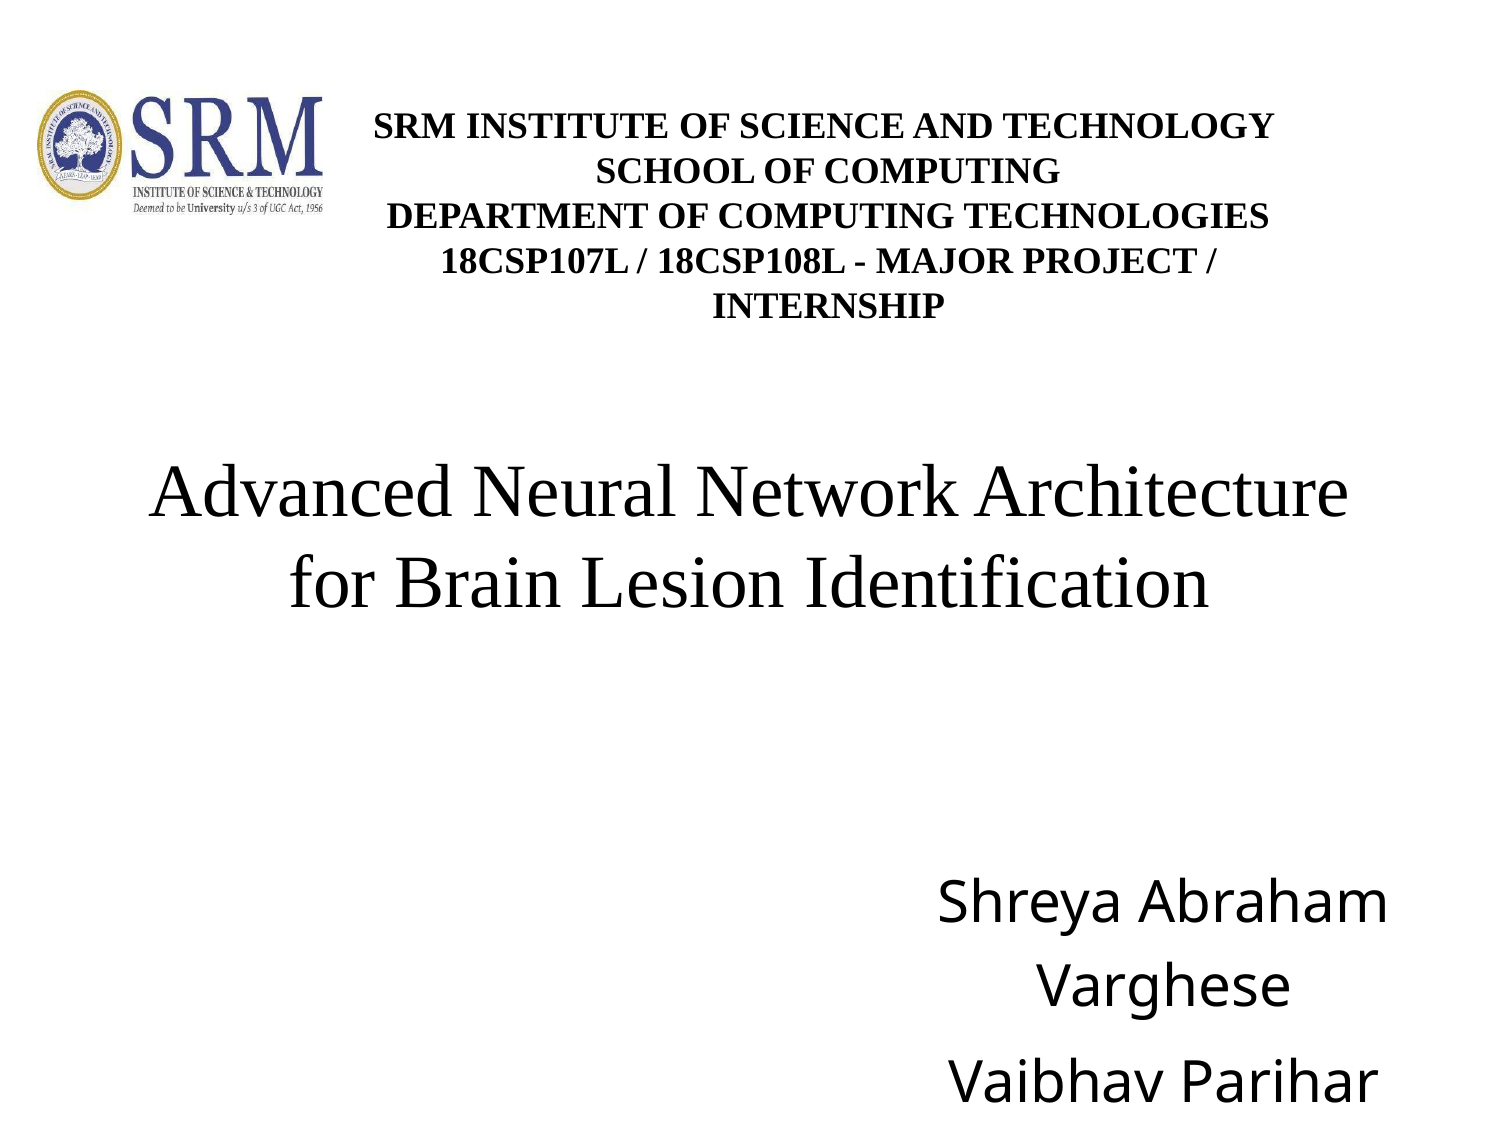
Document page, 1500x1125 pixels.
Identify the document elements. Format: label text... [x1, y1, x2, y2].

subtitle Shreya Abraham Varghese Vaibhav Parihar [828, 842, 1500, 1125]
title Advanced Neural Network Architecture for Brain Lesion Identification [112, 411, 1388, 653]
text_box SRM INSTITUTE OF SCIENCE AND TECHNOLOGY SCHOOL OF COMPUTING DEPARTMENT OF COMPUTING TECHNOLOGIES 18CSP107L / 18CSP108L - MAJOR PROJECT / INTERNSHIP [322, 93, 1335, 334]
picture [37, 90, 323, 215]
